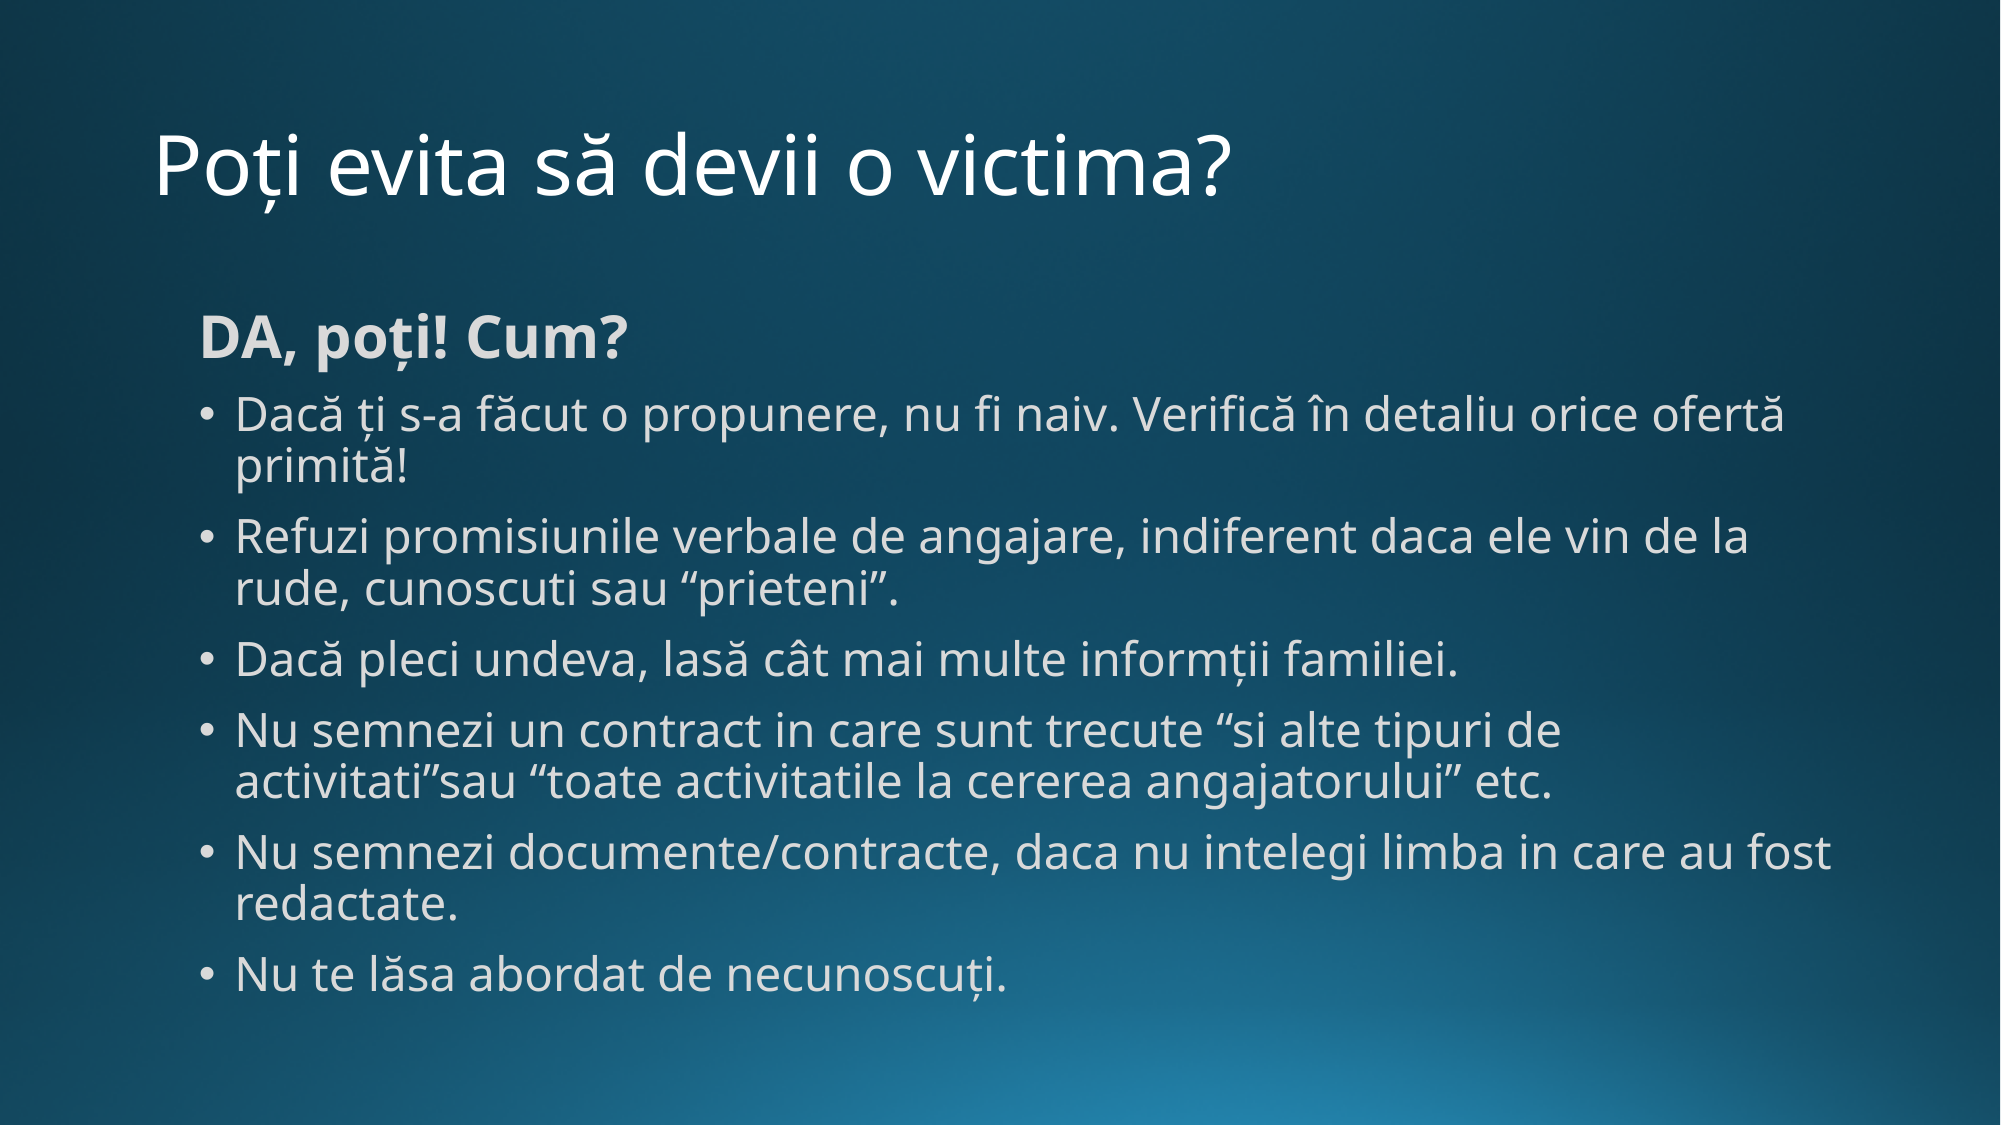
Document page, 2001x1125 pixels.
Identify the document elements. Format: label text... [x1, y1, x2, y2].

list DA, poți! Cum? Dacă ți s-a făcut o propunere, nu fi naiv. Verifică în detaliu orice ofertă primită! Refuzi promisiunile verbale de angajare, indiferent daca ele vin de la rude, cunoscuti sau “prieteni”. Dacă pleci undeva, lasă cât mai multe informții familiei. Nu semnezi un contract in care sunt trecute “si alte tipuri de activitati”sau “toate activitatile la cererea angajatorului” etc. Nu semnezi documente/contracte, daca nu intelegi limba in care au fost redactate. Nu te lăsa abordat de necunoscuți. [183, 299, 1863, 1014]
picture [0, 0, 2001, 1125]
title Poți evita să devii o victima? [137, 59, 1863, 278]
